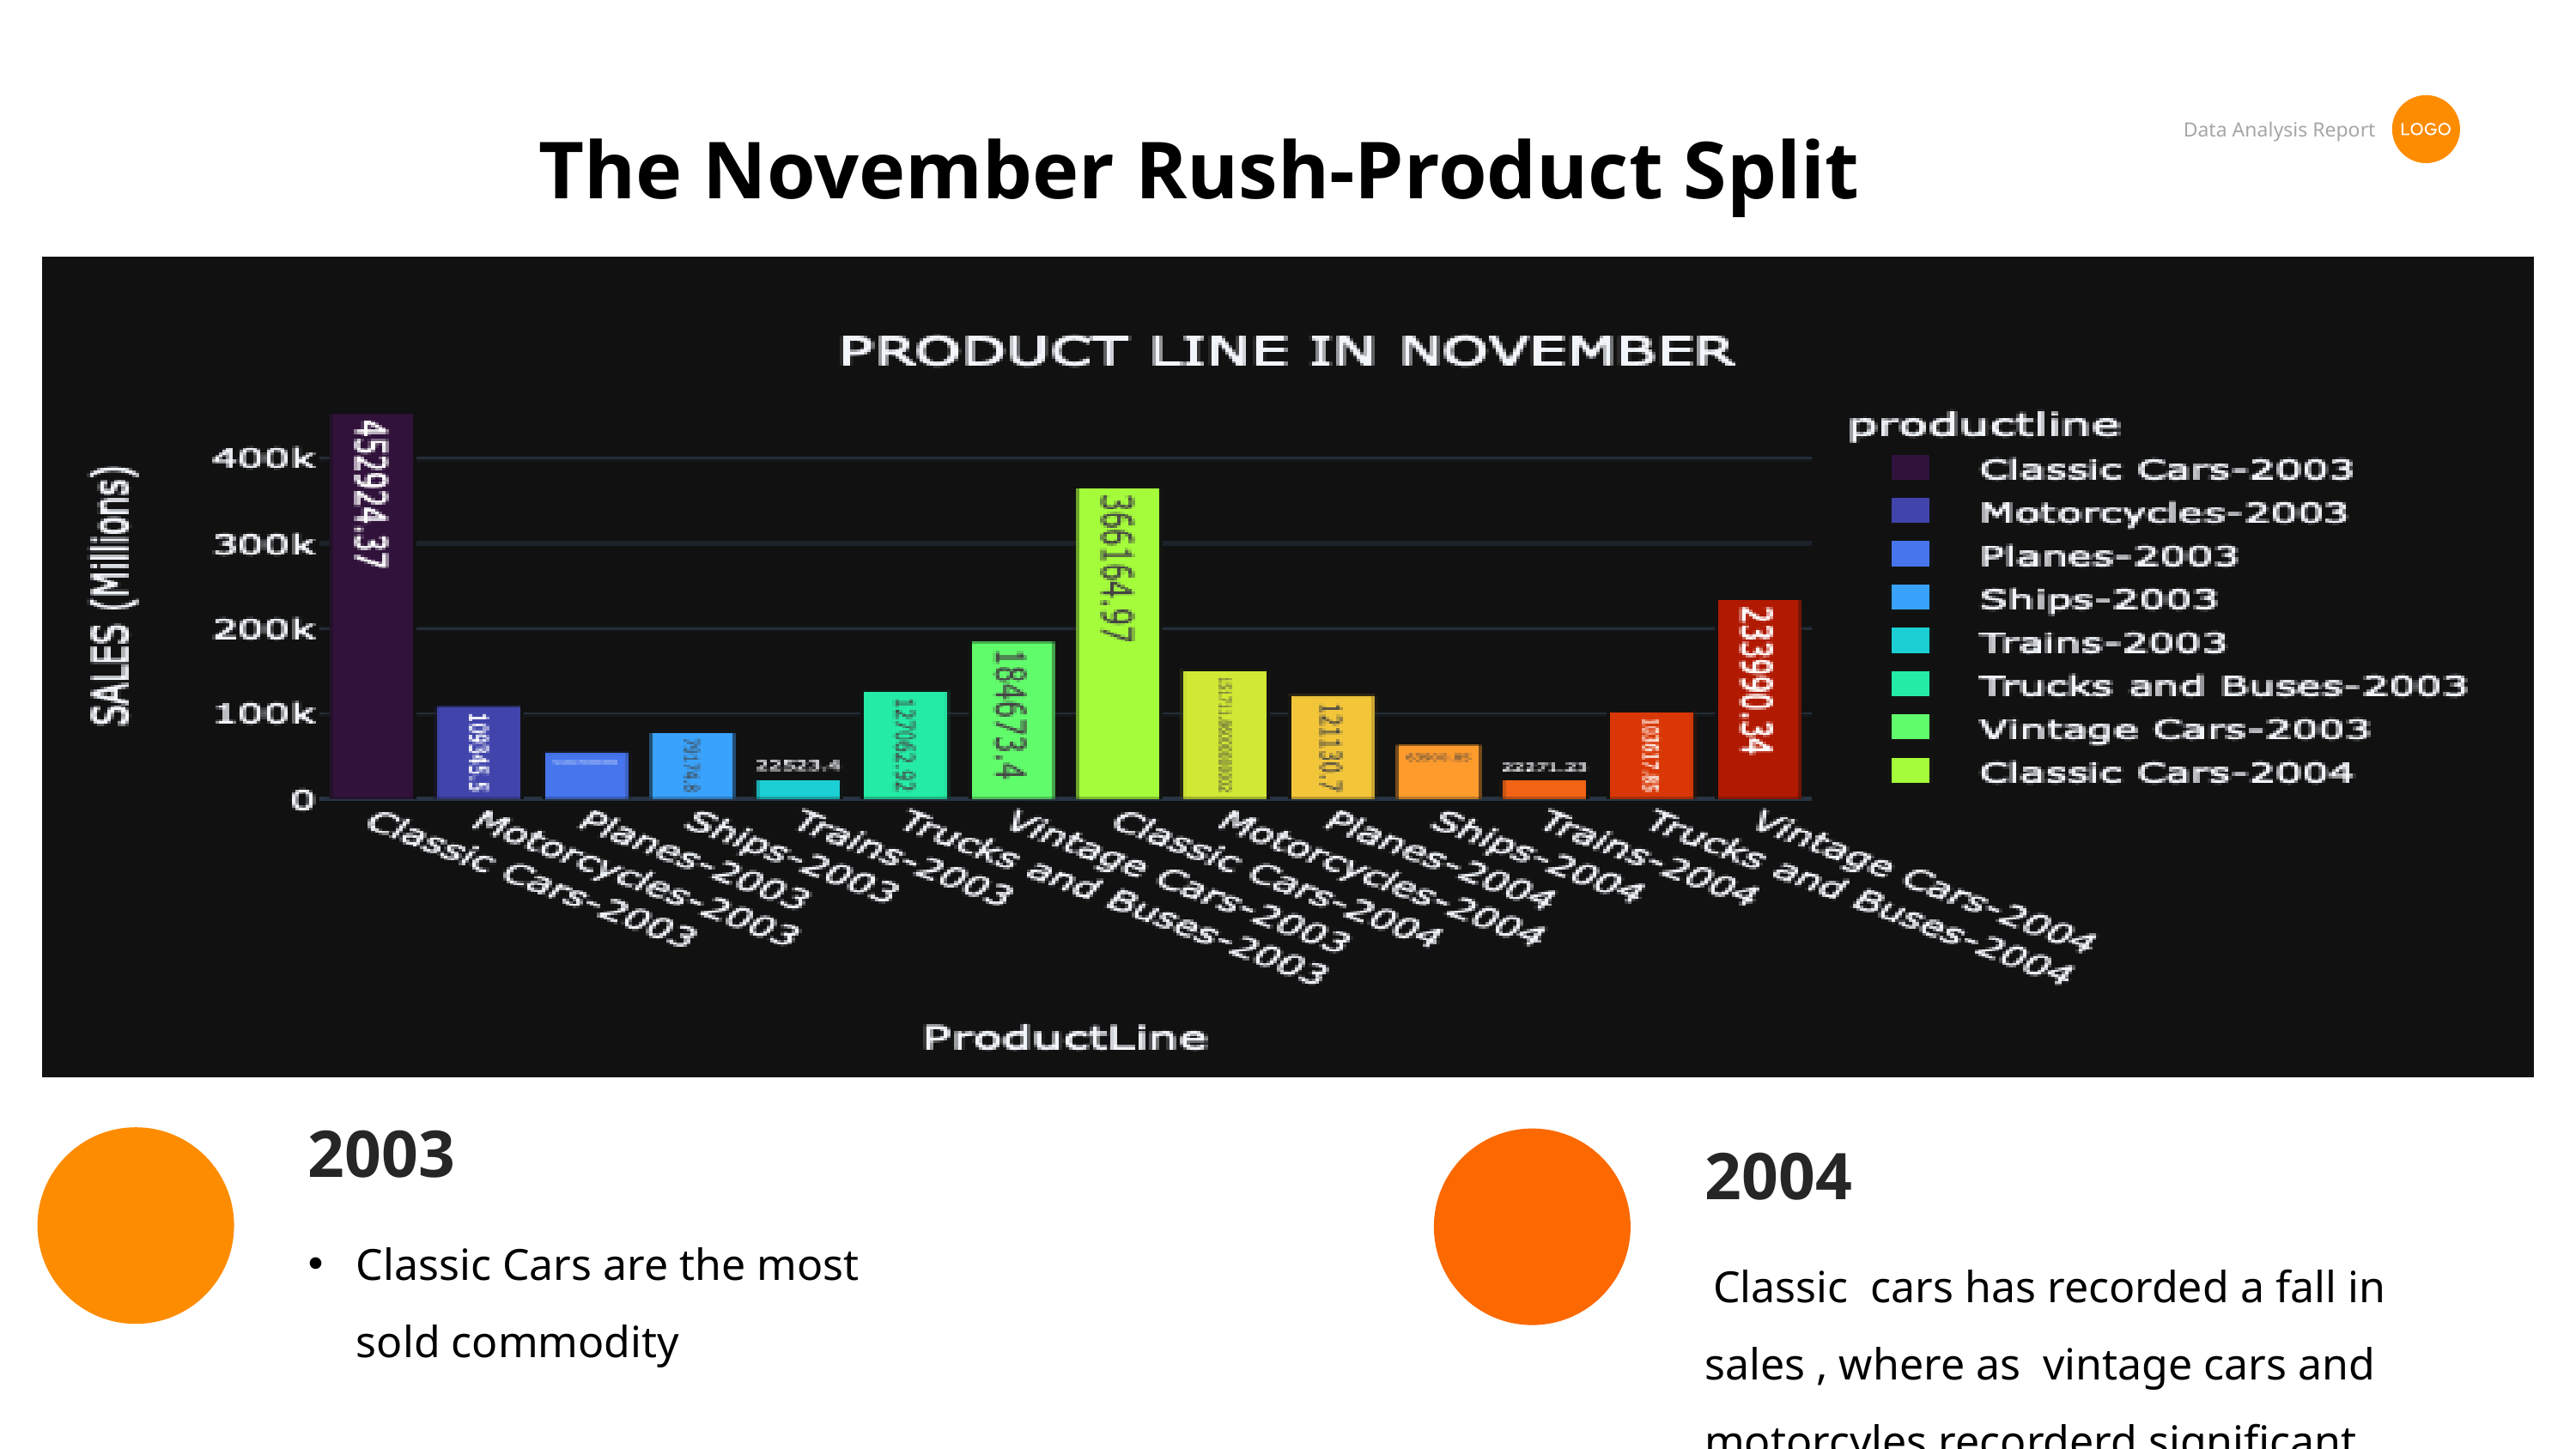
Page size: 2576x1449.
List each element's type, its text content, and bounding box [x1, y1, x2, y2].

picture [42, 257, 2534, 1077]
text_box 2004 Classic cars has recorded a fall in sales , where as vintage cars and motorcyles recorderd significant growth [1692, 1128, 2464, 1449]
text_box 2003 Classic Cars are the most sold commodity [295, 1106, 915, 1373]
text_box [36, 1126, 235, 1325]
text_box [1432, 1127, 1631, 1326]
text_box The November Rush-Product Split [288, 85, 2139, 227]
